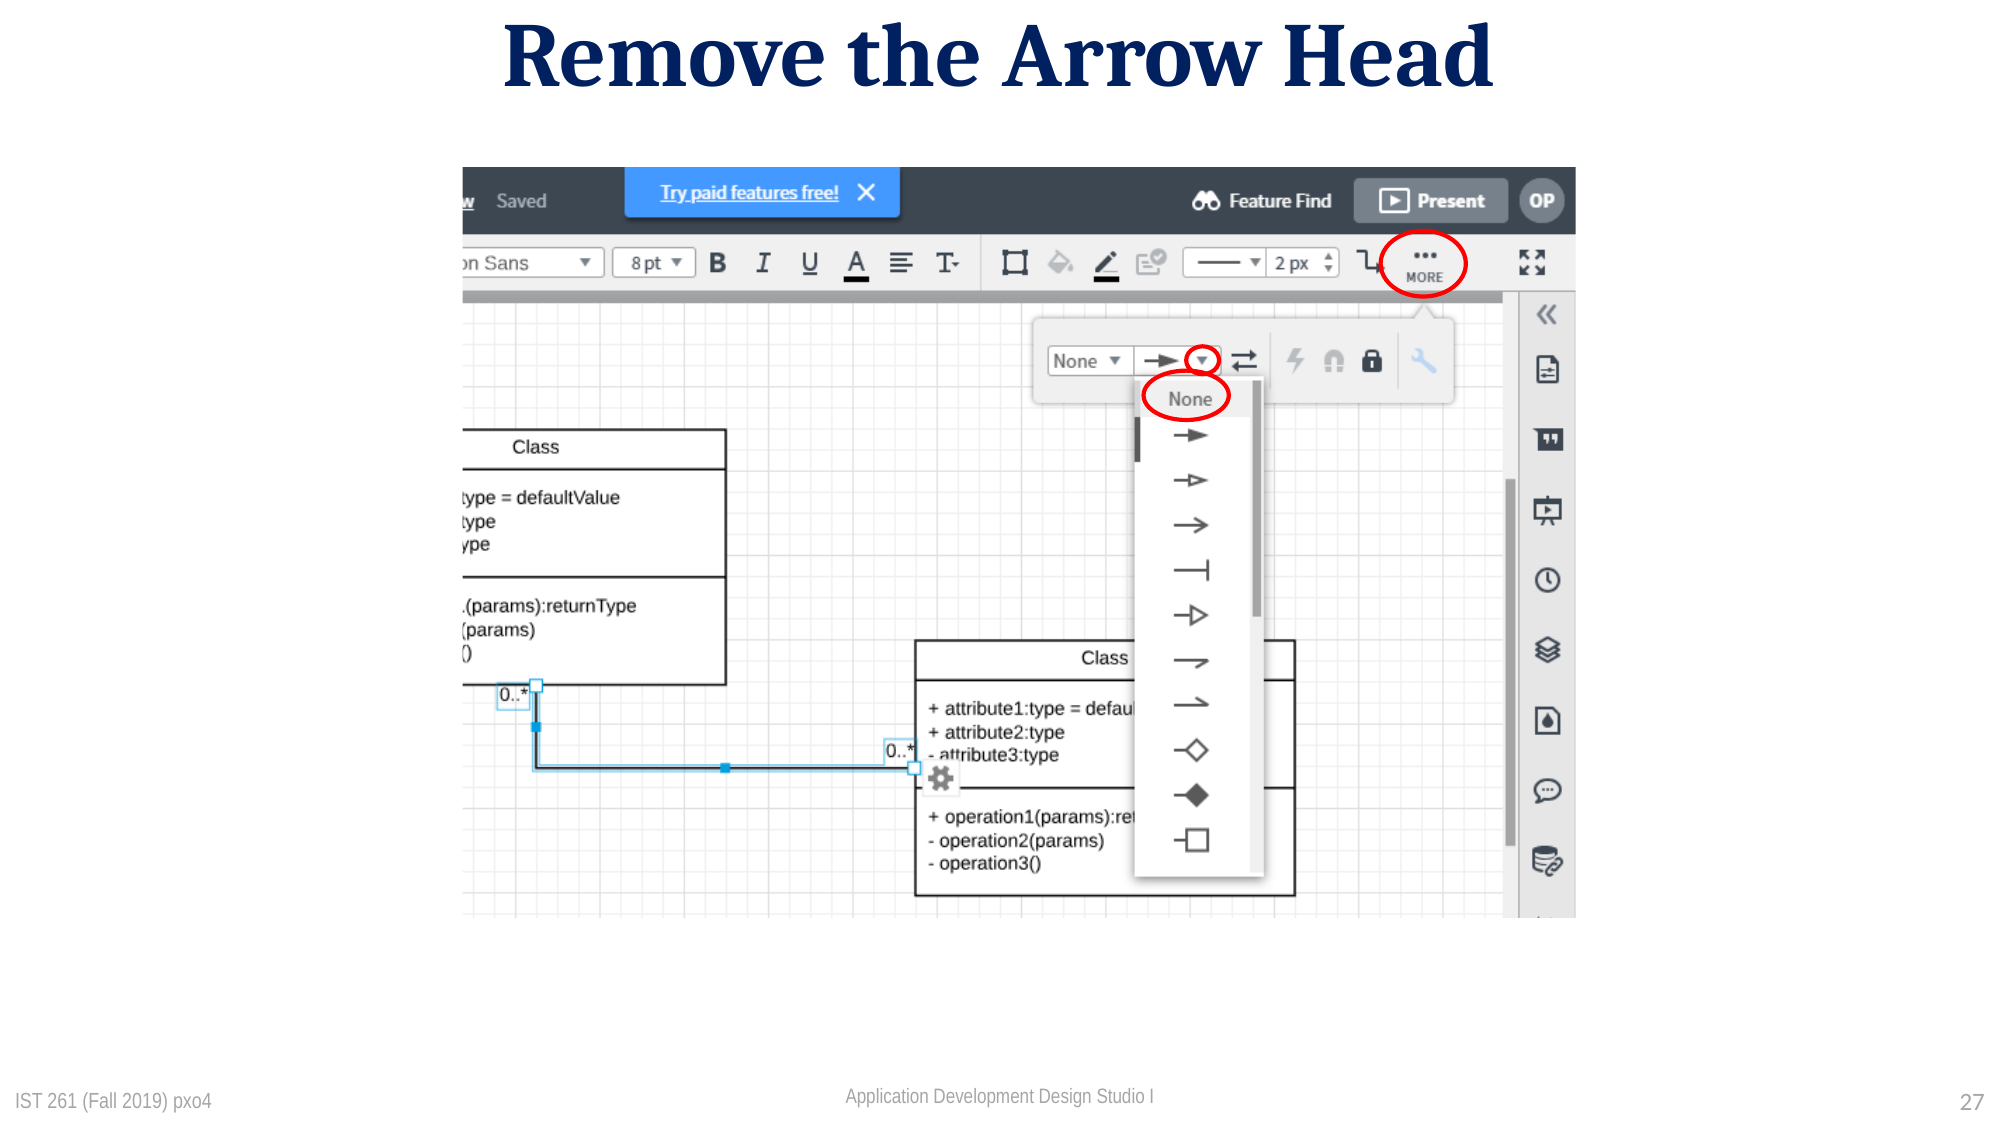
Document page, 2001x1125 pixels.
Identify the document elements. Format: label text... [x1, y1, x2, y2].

title Remove the Arrow Head [99, 0, 1900, 100]
slide_number IST 261 (Fall 2019) pxo4 [0, 1074, 567, 1125]
footer Application Development Design Studio I [566, 1074, 1433, 1121]
slide_number 27 [1433, 1074, 2000, 1125]
picture [462, 167, 1576, 918]
